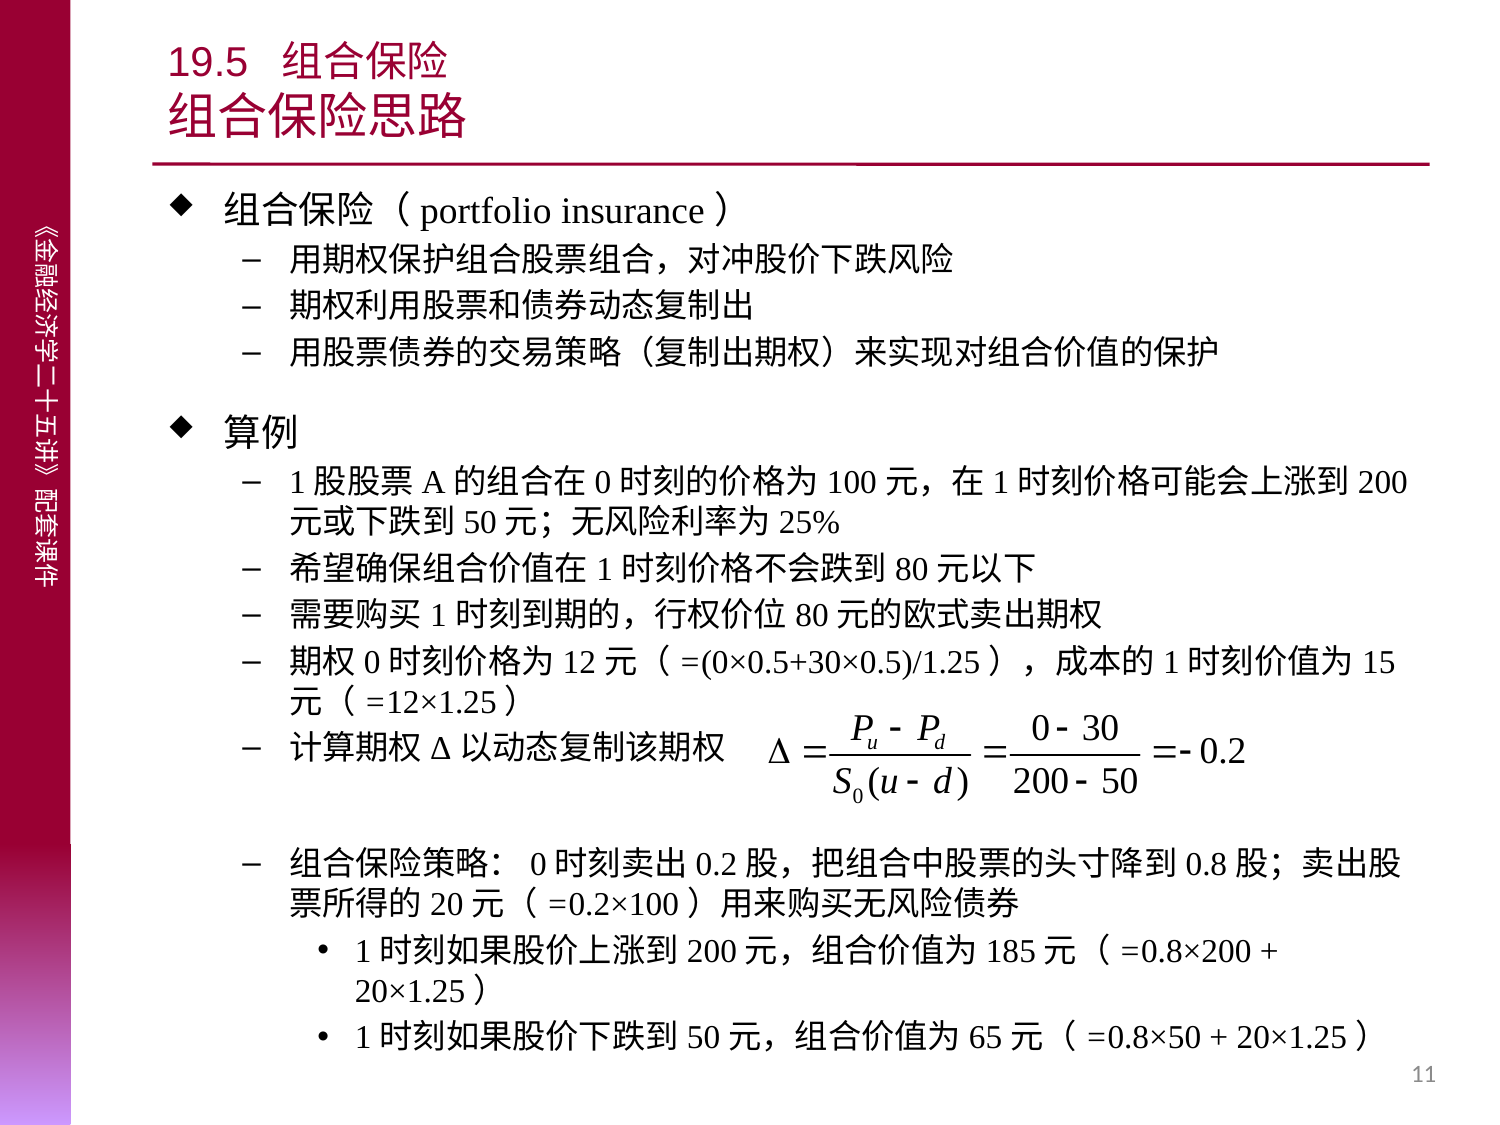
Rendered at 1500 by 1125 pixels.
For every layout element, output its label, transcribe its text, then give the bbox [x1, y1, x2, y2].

list 组合保险（portfolio insurance） 用期权保护组合股票组合，对冲股价下跌风险 期权利用股票和债券动态复制出 用股票债券的交易策略（复制出期权）来实现对组合价值的保护 算例 1股股票A的组合在0时刻的价格为100元，在1时刻价格可能会上涨到200元或下跌到50元；无风险利率为25% 希望确保组合价值在1时刻价格不会跌到80元以下 需要购买1时刻到期的，行权价位80元的欧式卖出期权 期权0时刻价格为12元（=(0×0.5+30×0.5)/1.25），成本的1时刻价值为15元（=12×1.25） 计算期权Δ以动态复制该期权 组合保险策略：0时刻卖出0.2股，把组合中股票的头寸降到0.8股；卖出股票所得的20元（=0.2×100）用来购买无风险债券 1时刻如果股价上涨到200元，组合价值为185元（=0.8×200 + 20×1.25） 1时刻如果股价下跌到50元，组合价值为65元（=0.8×50 + 20×1.25） [152, 178, 1430, 988]
picture [761, 703, 1253, 811]
slide_number 11 [1101, 1042, 1452, 1103]
title 19.5 组合保险 组合保险思路 [152, 0, 1426, 153]
